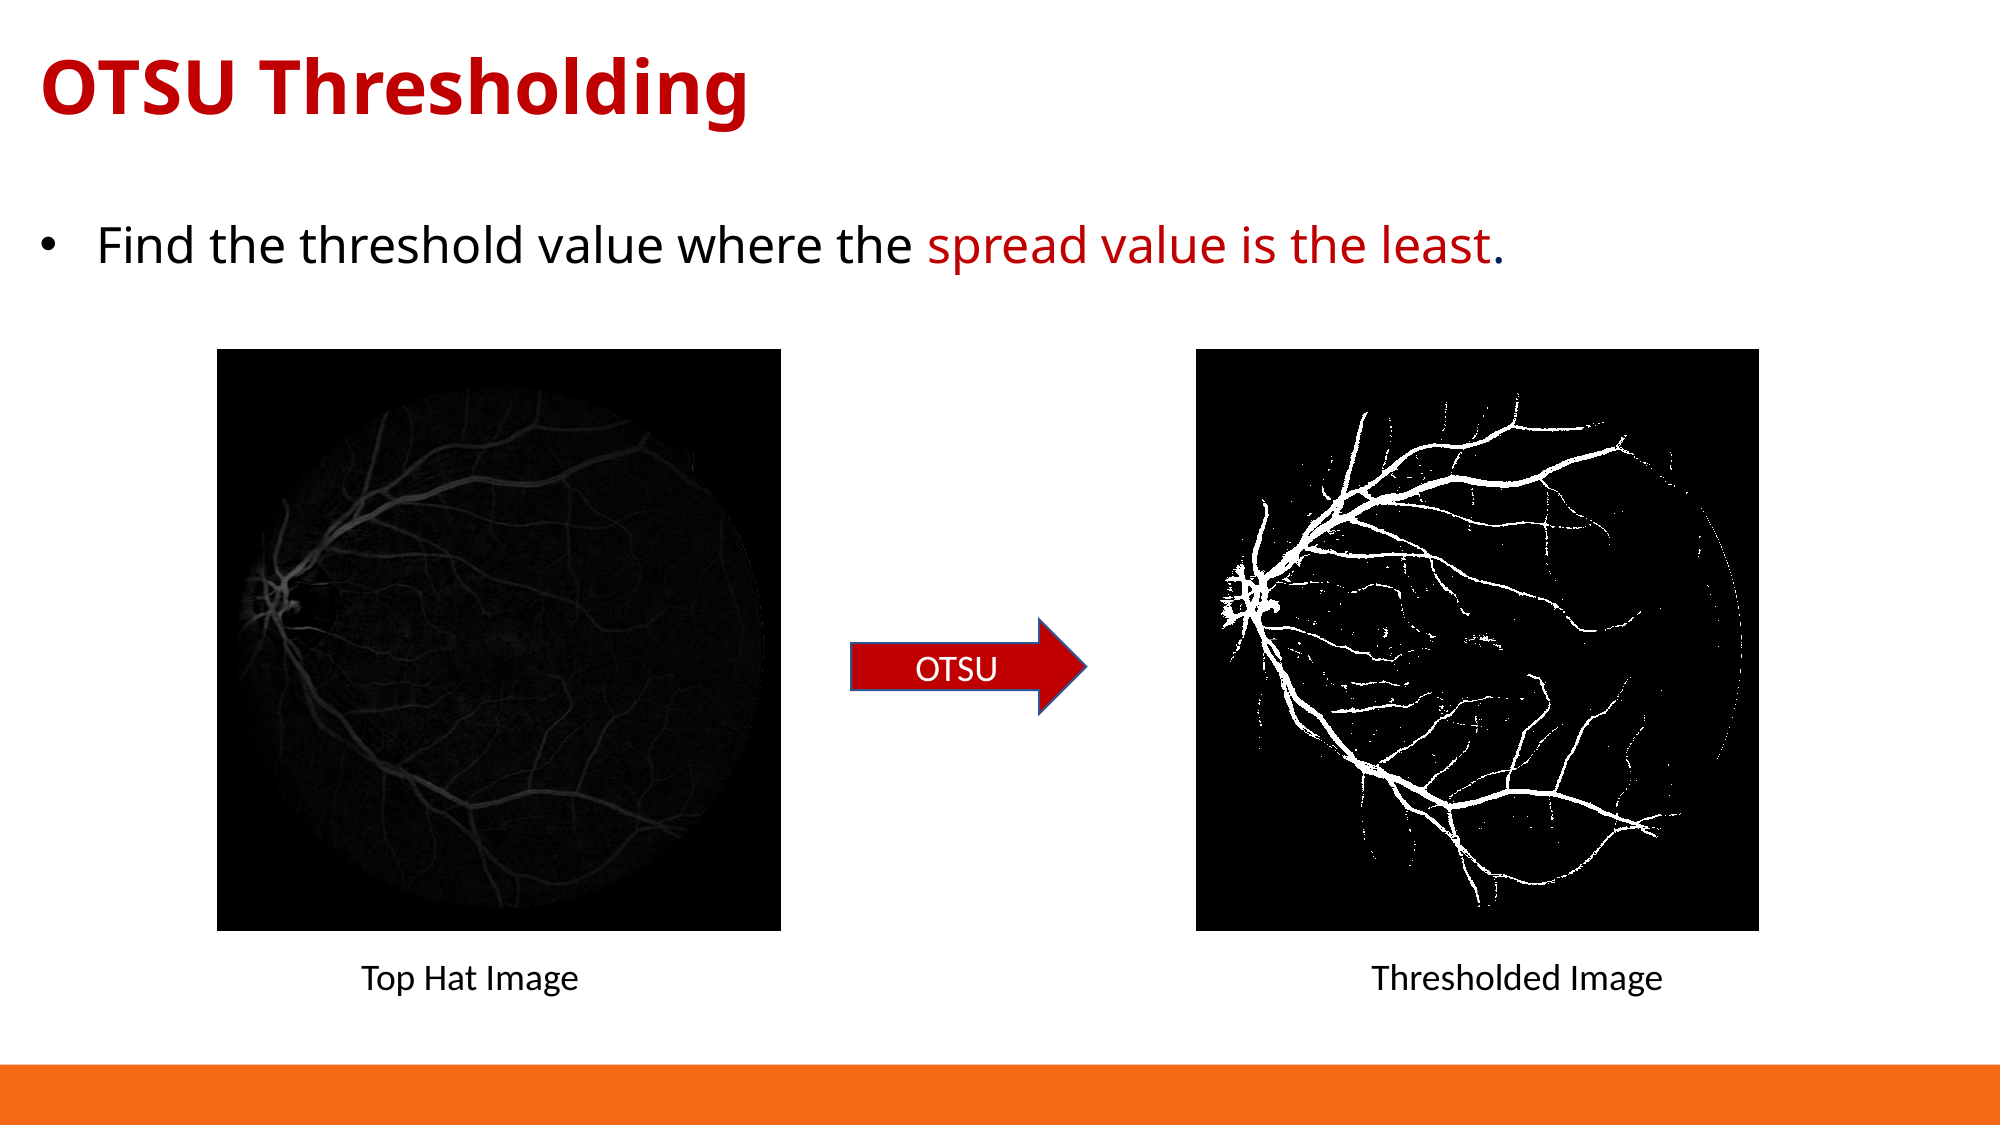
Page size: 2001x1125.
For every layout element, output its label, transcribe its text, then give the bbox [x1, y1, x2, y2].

text_box Thresholded Image [1356, 945, 1807, 1006]
text_box Find the threshold value where the spread value is the least. [24, 205, 1911, 431]
text_box [0, 1064, 2000, 1125]
text_box OTSU Thresholding [24, 32, 1334, 137]
text_box Top Hat Image [346, 945, 797, 1006]
picture [1196, 349, 1759, 931]
text_box OTSU [850, 616, 1088, 717]
picture [217, 349, 781, 931]
